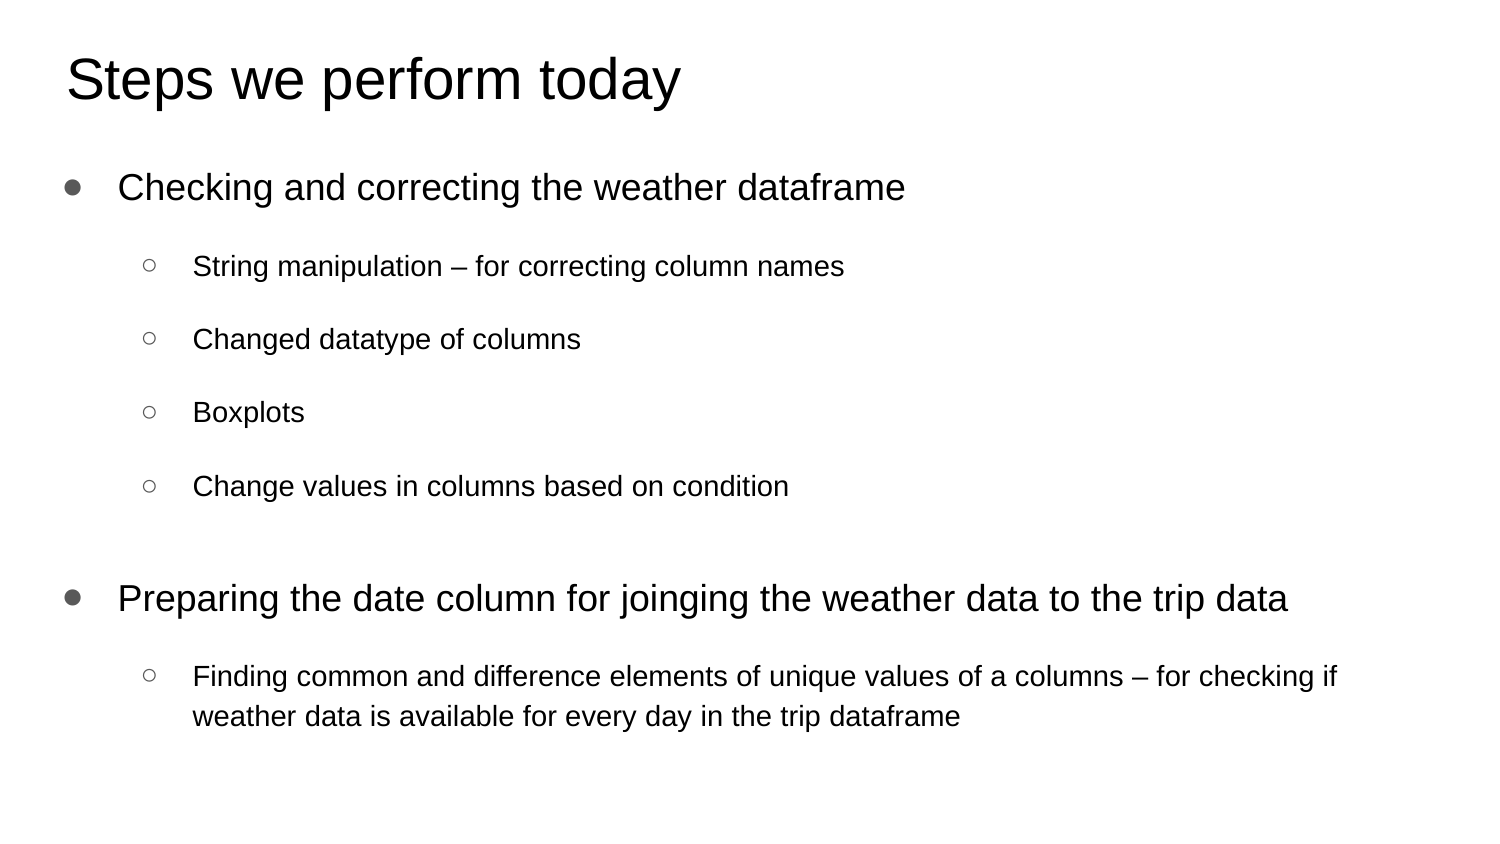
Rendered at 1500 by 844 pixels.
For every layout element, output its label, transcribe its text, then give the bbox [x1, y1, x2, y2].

list Checking and correcting the weather dataframe String manipulation – for correcting column names Changed datatype of columns Boxplots Change values in columns based on condition Preparing the date column for joinging the weather data to the trip data Finding common and difference elements of unique values of a columns – for checking if weather data is available for every day in the trip dataframe [27, 141, 1426, 703]
title Steps we perform today [51, 26, 1449, 120]
